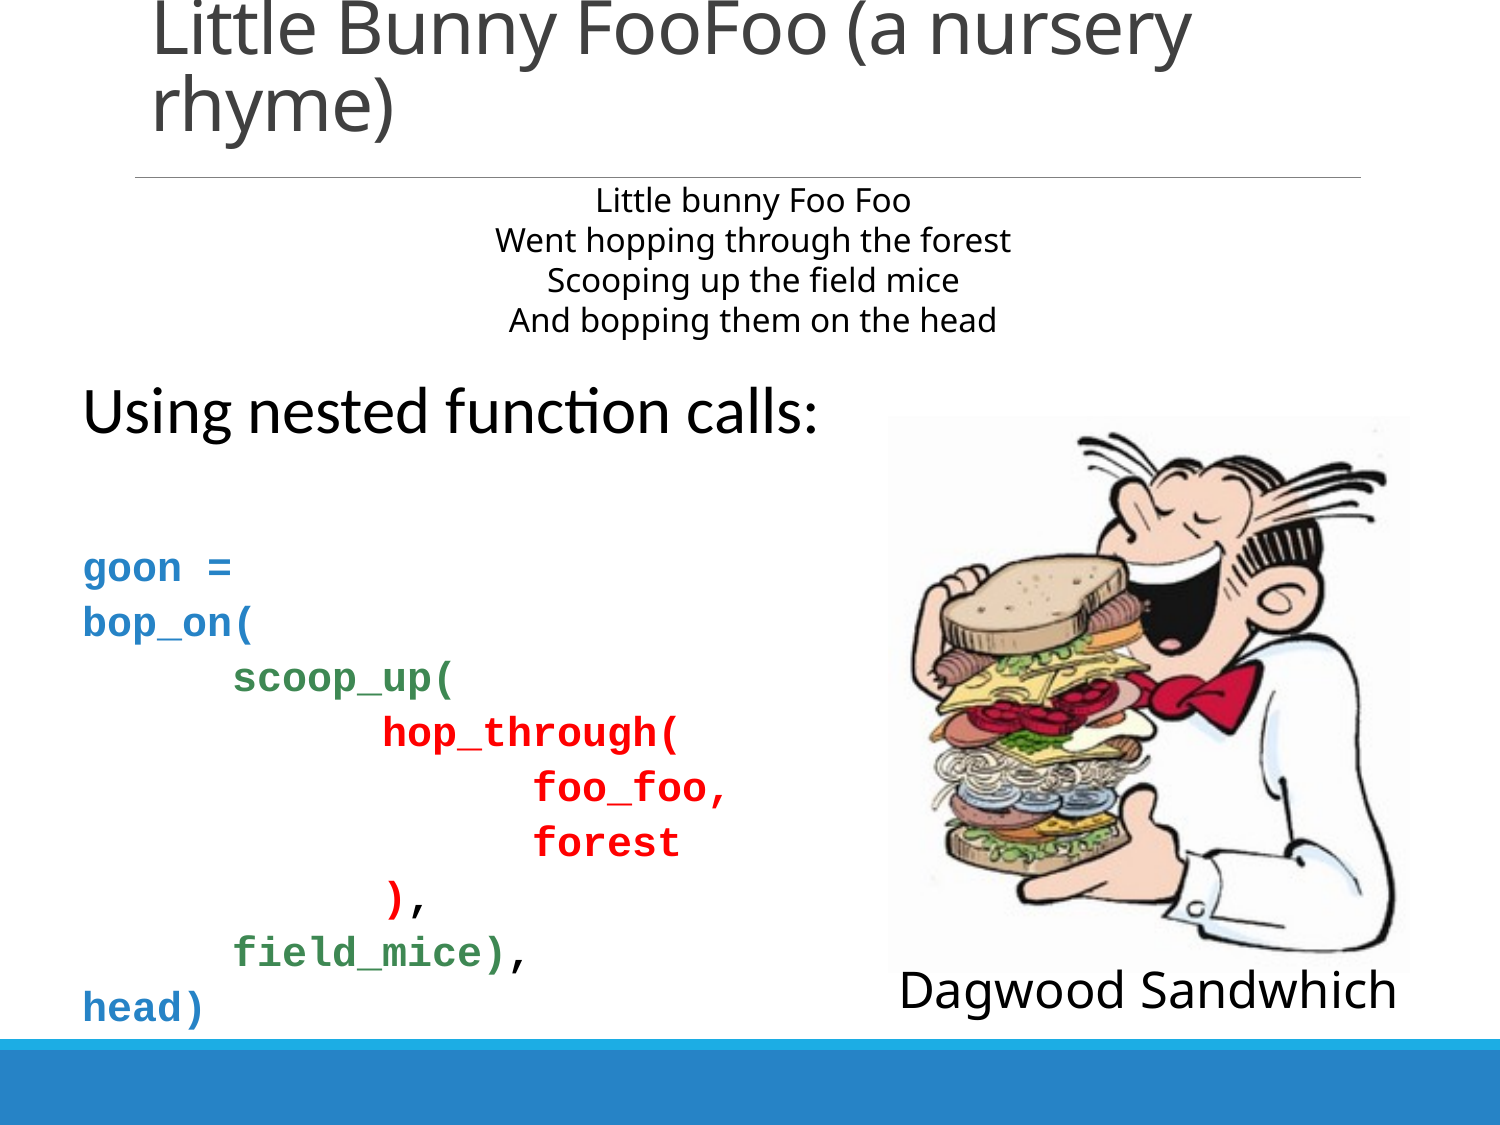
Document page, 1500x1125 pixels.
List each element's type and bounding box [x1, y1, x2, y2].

picture [887, 415, 1410, 973]
title [135, 47, 1373, 155]
text_box [461, 175, 1047, 344]
text_box [883, 950, 1415, 1027]
text_box [77, 354, 845, 1034]
